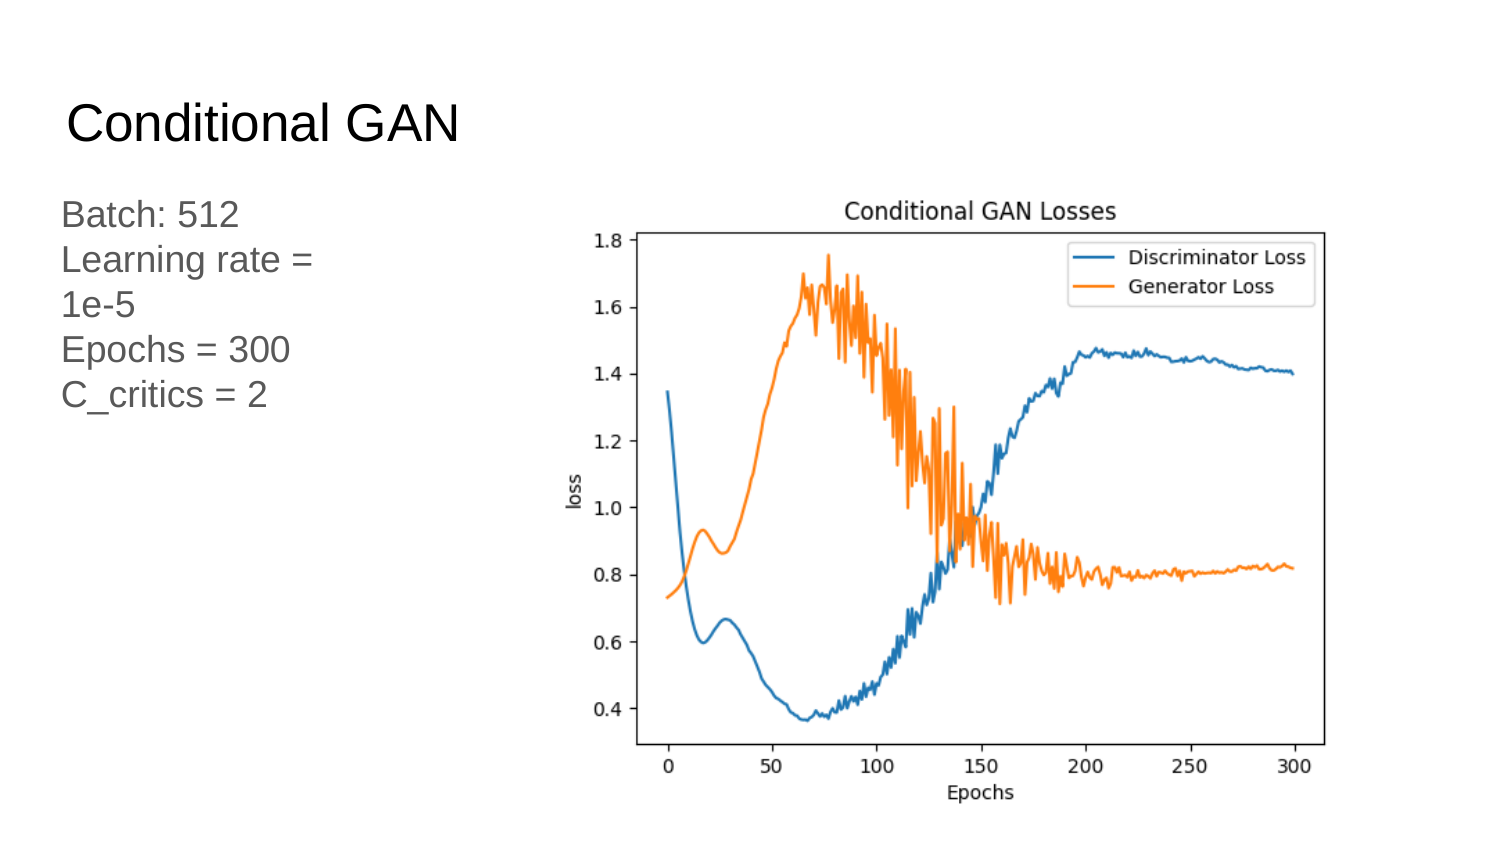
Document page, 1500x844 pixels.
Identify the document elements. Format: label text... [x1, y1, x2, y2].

picture [556, 177, 1367, 805]
text_box Batch: 512 Learning rate = 1e-5 Epochs = 300 C_critics = 2 [45, 174, 366, 808]
title Conditional GAN [51, 72, 1449, 167]
